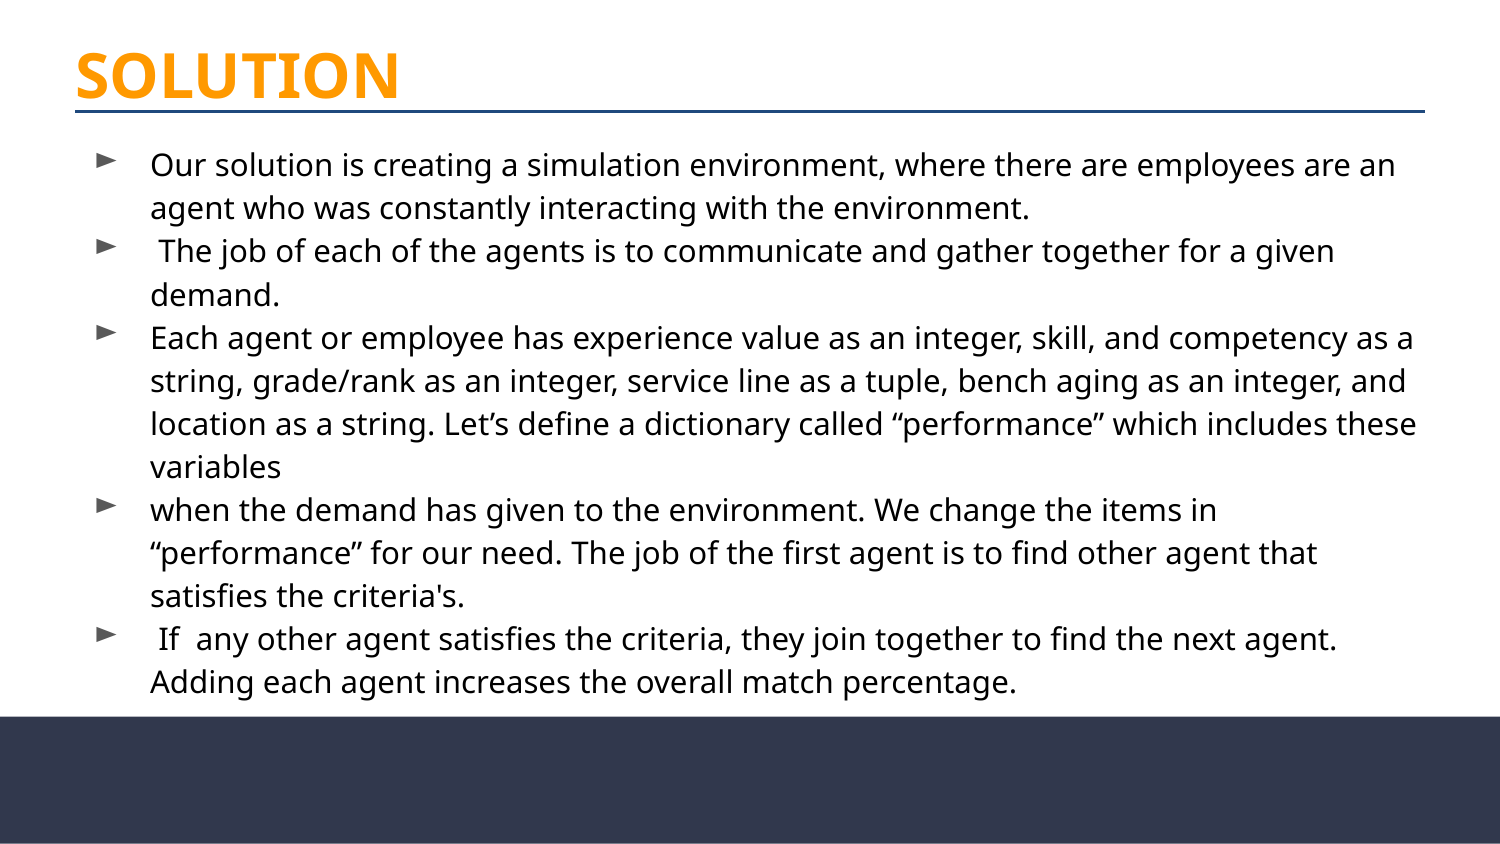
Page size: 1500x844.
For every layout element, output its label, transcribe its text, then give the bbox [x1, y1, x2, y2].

title SOLUTION [75, 36, 1425, 109]
list Our solution is creating a simulation environment, where there are employees are an agent who was constantly interacting with the environment. The job of each of the agents is to communicate and gather together for a given demand. Each agent or employee has experience value as an integer, skill, and competency as a string, grade/rank as an integer, service line as a tuple, bench aging as an integer, and location as a string. Let’s define a dictionary called “performance” which includes these variables when the demand has given to the environment. We change the items in “performance” for our need. The job of the first agent is to find other agent that satisfies the criteria's. If any other agent satisfies the criteria, they join together to find the next agent. Adding each agent increases the overall match percentage. [75, 140, 1425, 735]
